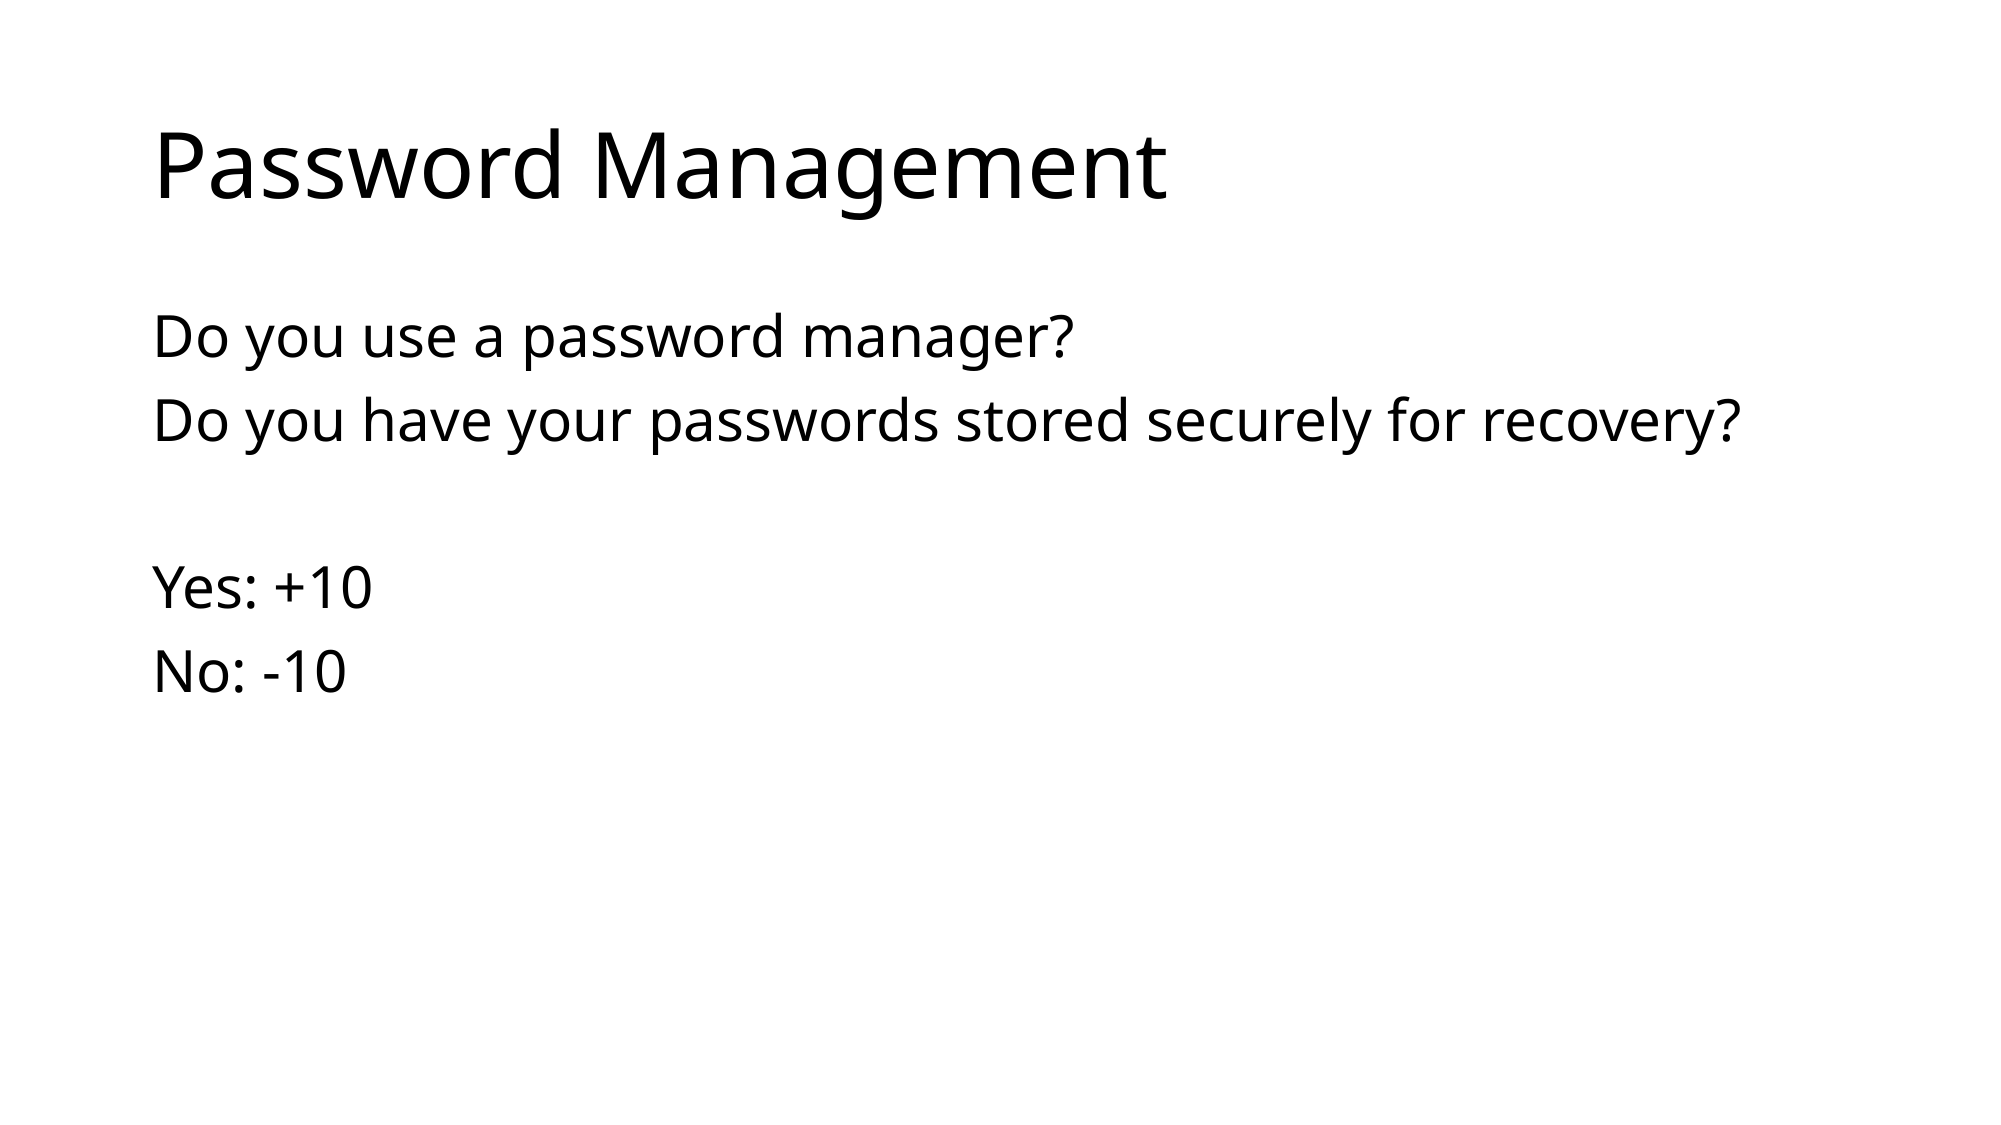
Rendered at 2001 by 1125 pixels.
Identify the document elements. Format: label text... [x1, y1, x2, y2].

title Password Management [137, 59, 1863, 278]
list Do you use a password manager? Do you have your passwords stored securely for recovery? Yes: +10 No: -10 [137, 299, 1863, 1014]
